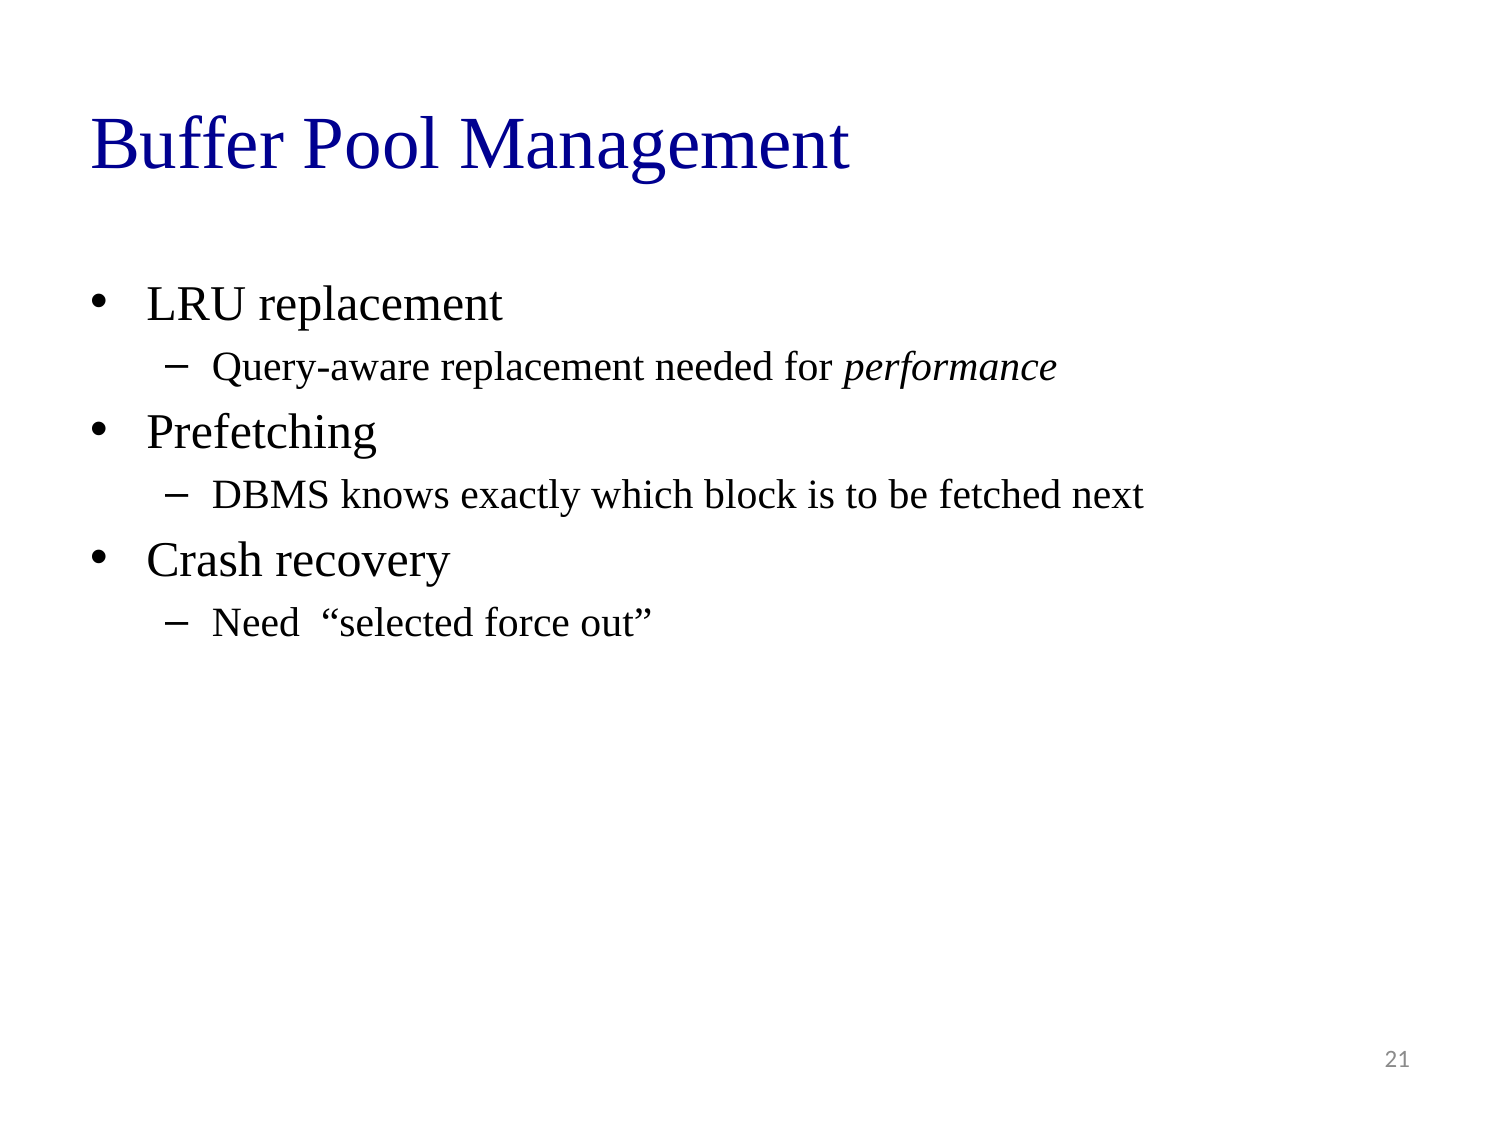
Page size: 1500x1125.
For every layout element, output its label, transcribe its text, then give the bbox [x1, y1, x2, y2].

list LRU replacement Query-aware replacement needed for performance Prefetching DBMS knows exactly which block is to be fetched next Crash recovery Need “selected force out” [75, 262, 1425, 1005]
slide_number 21 [1074, 1042, 1425, 1103]
title Buffer Pool Management [75, 45, 1425, 233]
